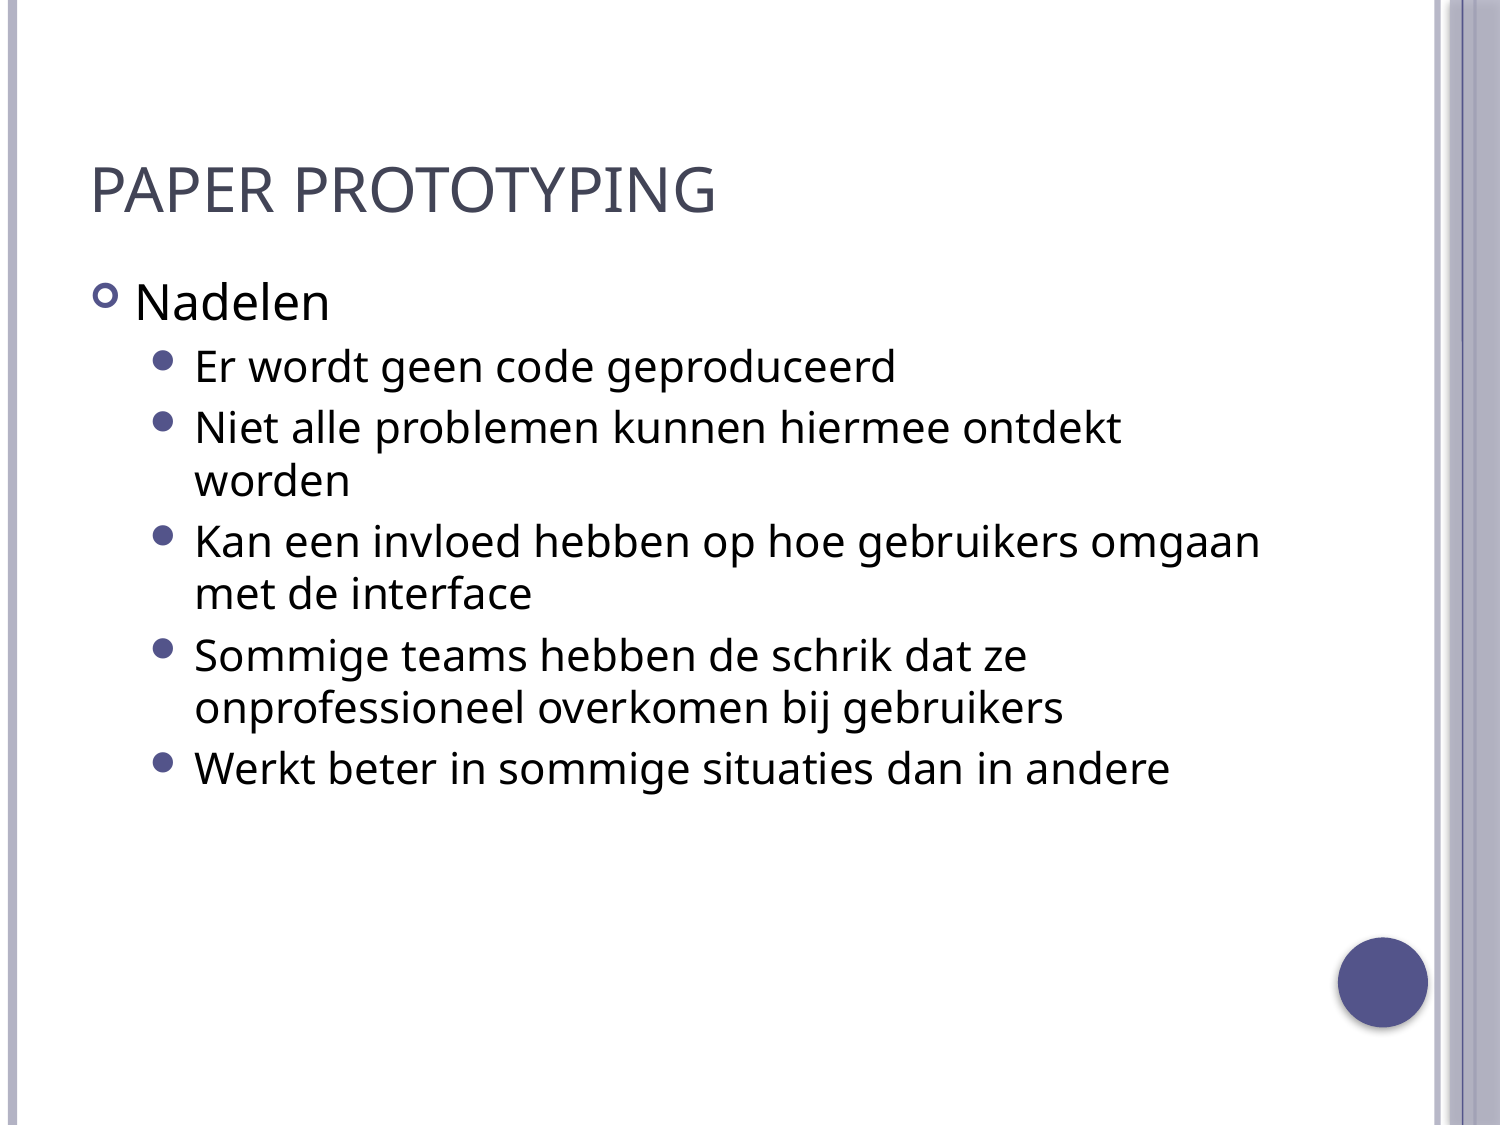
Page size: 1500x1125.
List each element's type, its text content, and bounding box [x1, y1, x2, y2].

list Nadelen Er wordt geen code geproduceerd Niet alle problemen kunnen hiermee ontdekt worden Kan een invloed hebben op hoe gebruikers omgaan met de interface Sommige teams hebben de schrik dat ze onprofessioneel overkomen bij gebruikers Werkt beter in sommige situaties dan in andere [75, 262, 1300, 1062]
title Paper prototyping [75, 45, 1300, 233]
